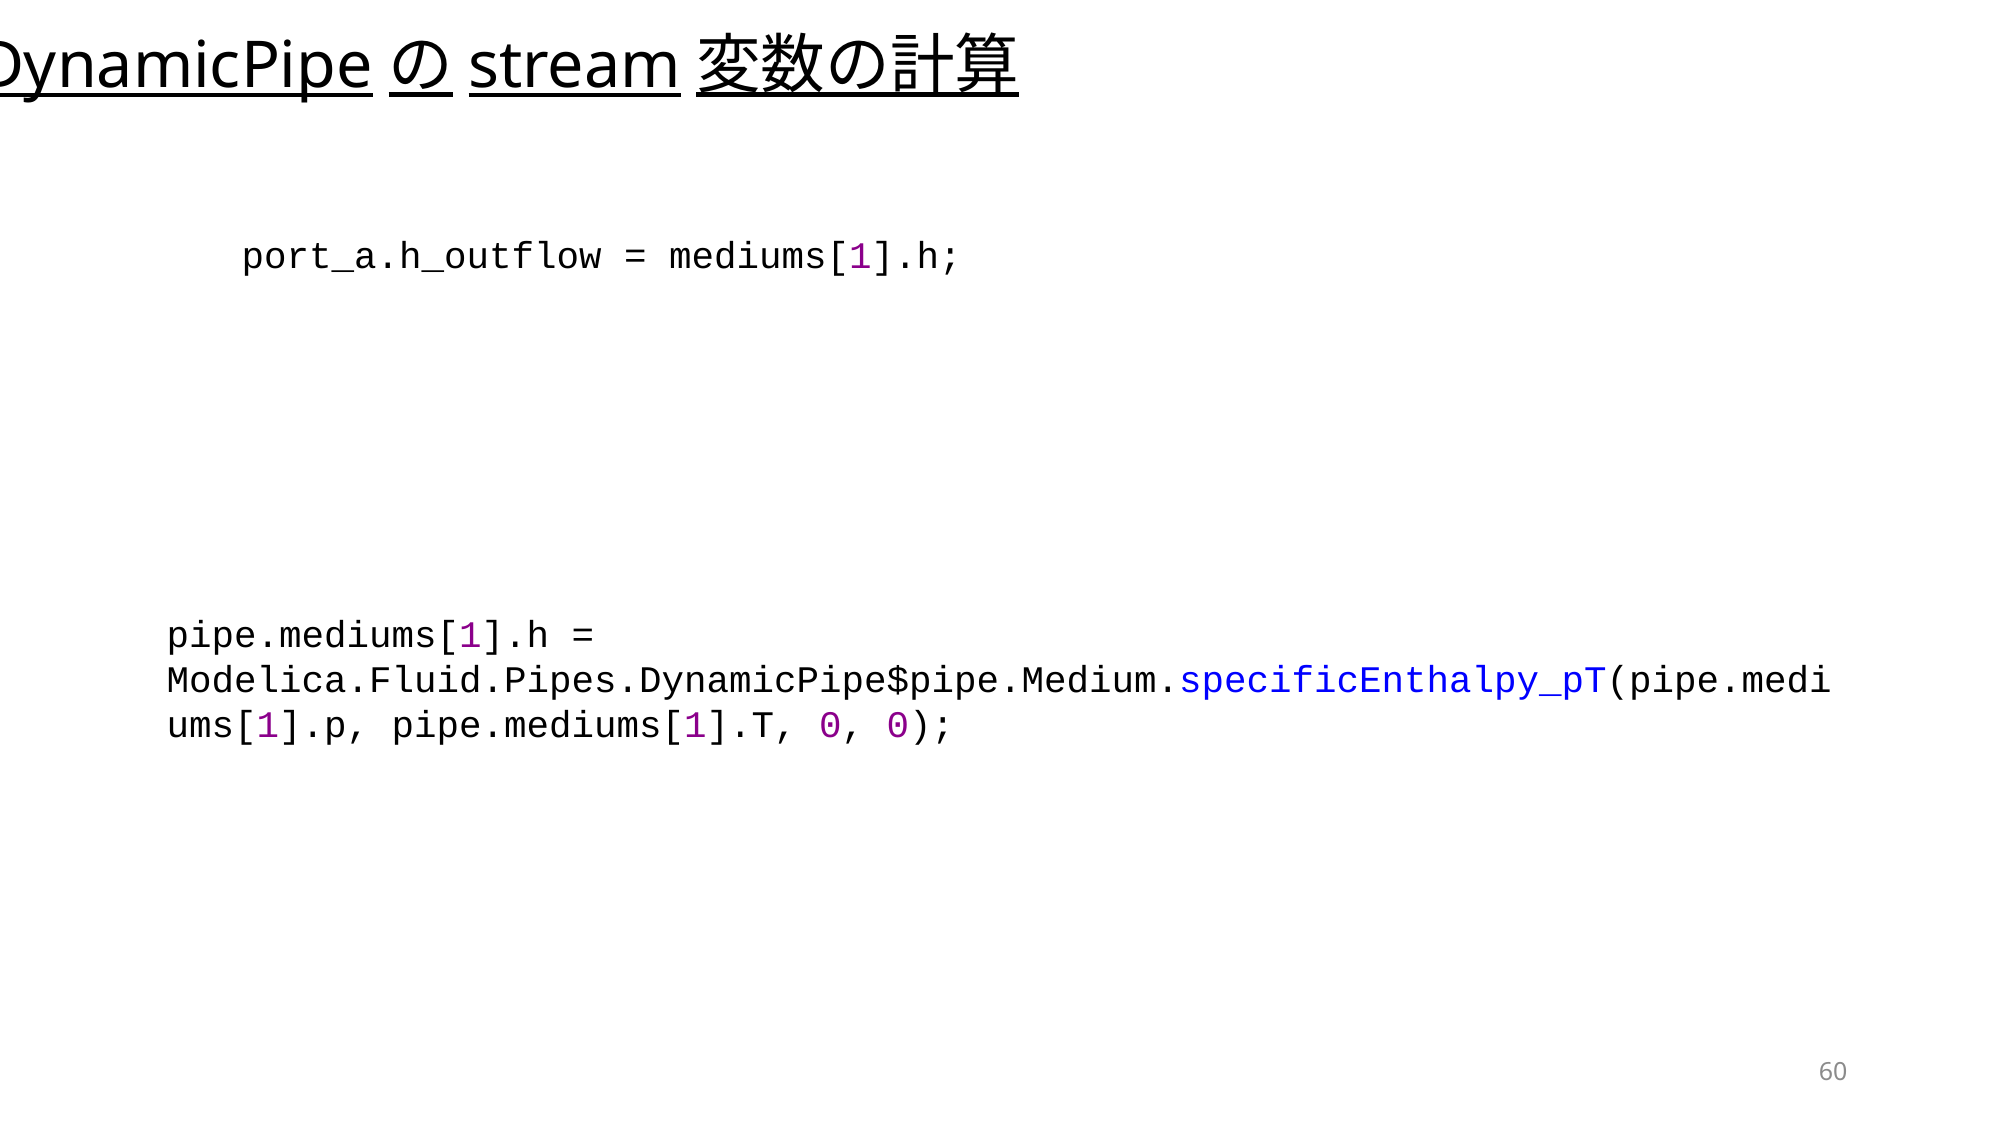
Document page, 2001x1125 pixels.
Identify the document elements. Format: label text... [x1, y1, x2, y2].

text_box port_a.h_outflow = mediums[1].h; [226, 223, 977, 284]
text_box pipe.mediums[1].h = Modelica.Fluid.Pipes.DynamicPipe$pipe.Medium.specificEnthalpy_pT(pipe.mediums[1].p, pipe.mediums[1].T, 0, 0); [151, 602, 1848, 753]
text_box DynamicPipeのstream変数の計算 [0, 14, 1028, 109]
slide_number 60 [1412, 1042, 1863, 1103]
